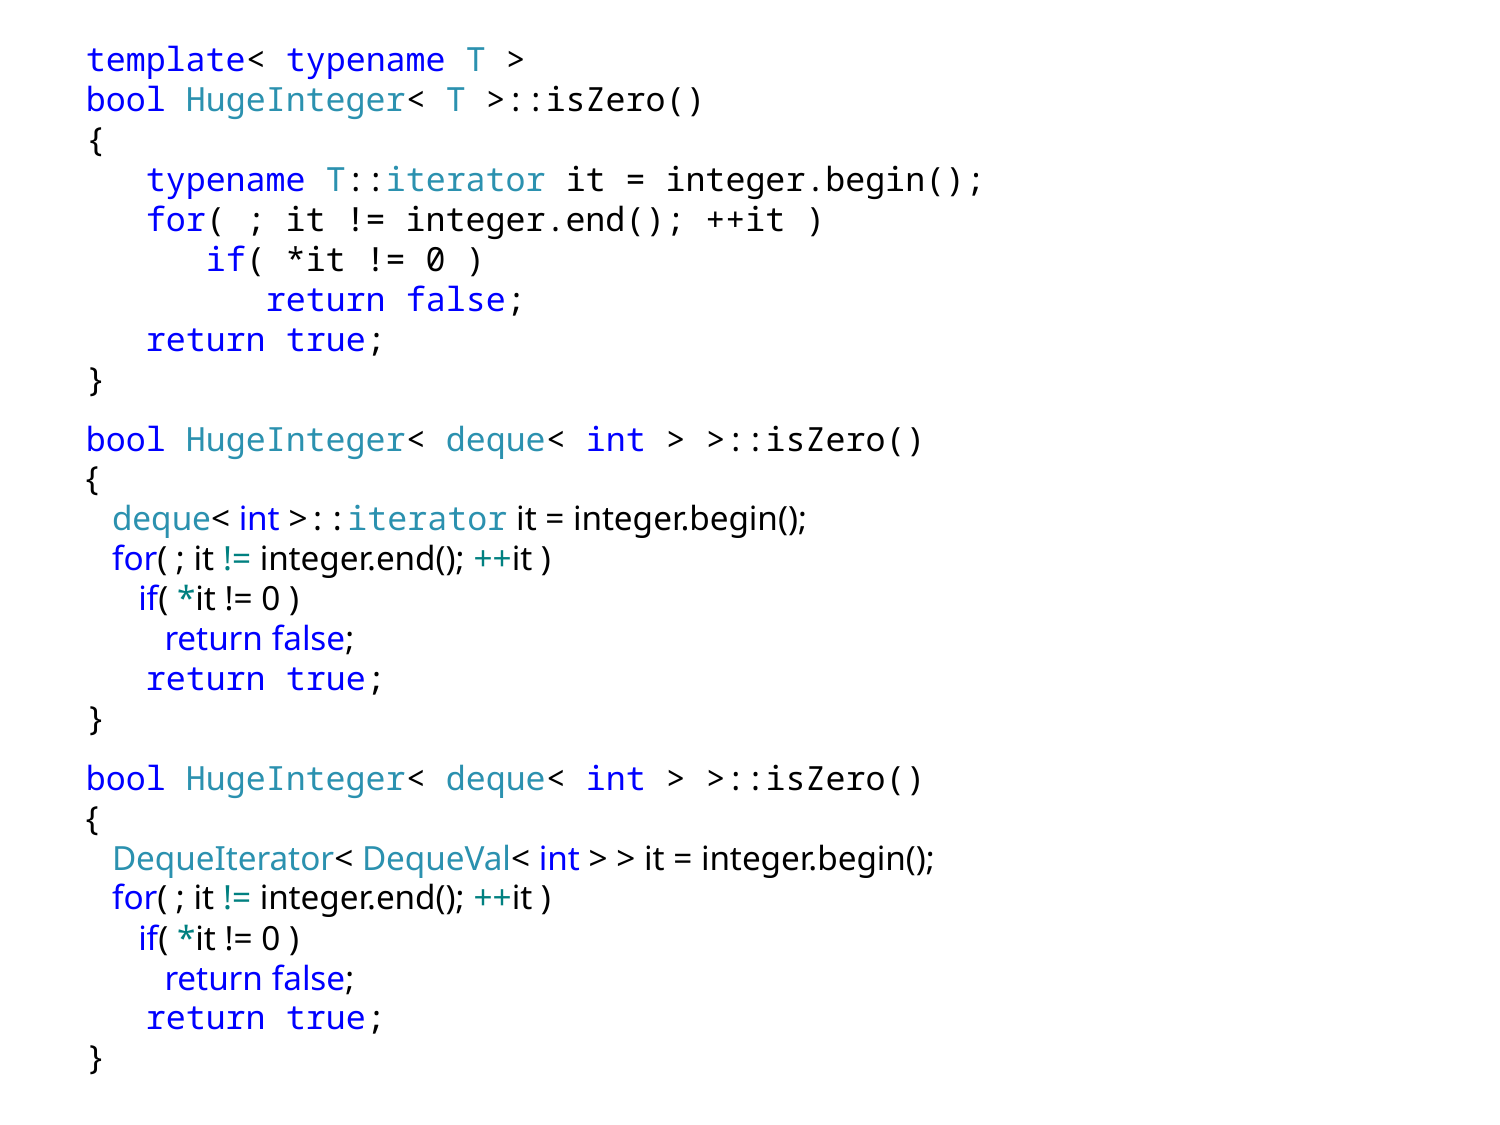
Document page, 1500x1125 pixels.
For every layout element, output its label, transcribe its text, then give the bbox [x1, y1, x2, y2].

list template< typename T > bool HugeInteger< T >::isZero() { typename T::iterator it = integer.begin(); for( ; it != integer.end(); ++it ) if( *it != 0 ) return false; return true; } bool HugeInteger< deque< int > >::isZero() { deque< int >::iterator it = integer.begin(); for( ; it != integer.end(); ++it ) if( *it != 0 ) return false; return true; } bool HugeInteger< deque< int > >::isZero() { DequeIterator< DequeVal< int > > it = integer.begin(); for( ; it != integer.end(); ++it ) if( *it != 0 ) return false; return true; } [70, 30, 1430, 1094]
